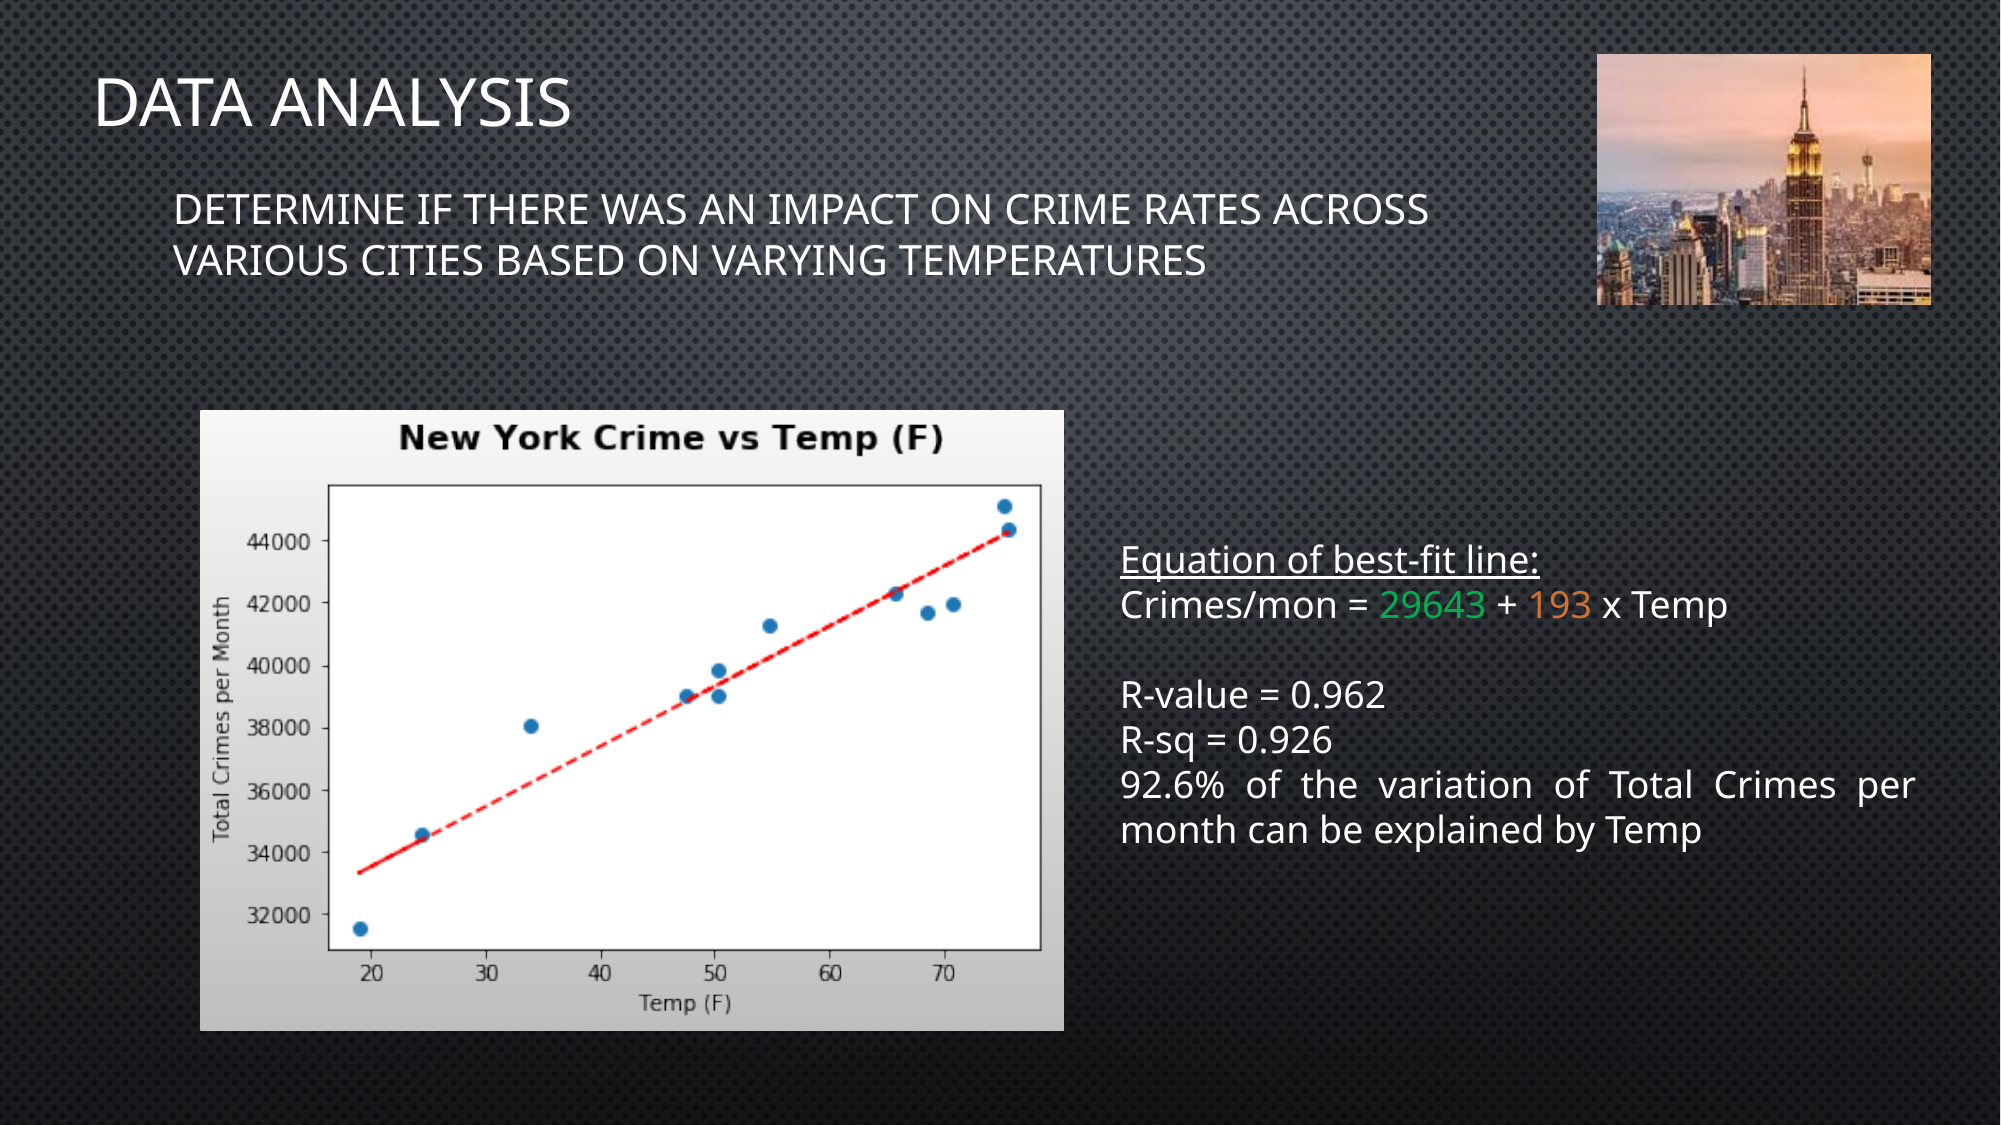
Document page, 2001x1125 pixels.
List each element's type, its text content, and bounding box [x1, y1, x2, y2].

picture [1597, 54, 1931, 306]
text_box Data Analysis [77, 29, 1703, 169]
list determine if there was an impact on crime rates across various cities based on varying temperatures [157, 168, 1598, 369]
picture [200, 409, 1064, 1031]
text_box Equation of best-fit line: Crimes/mon = 29643 + 193 x Temp R-value = 0.962 R-sq = 0.926 92.6% of the variation of Total Crimes per month can be explained by Temp [1105, 528, 1932, 859]
